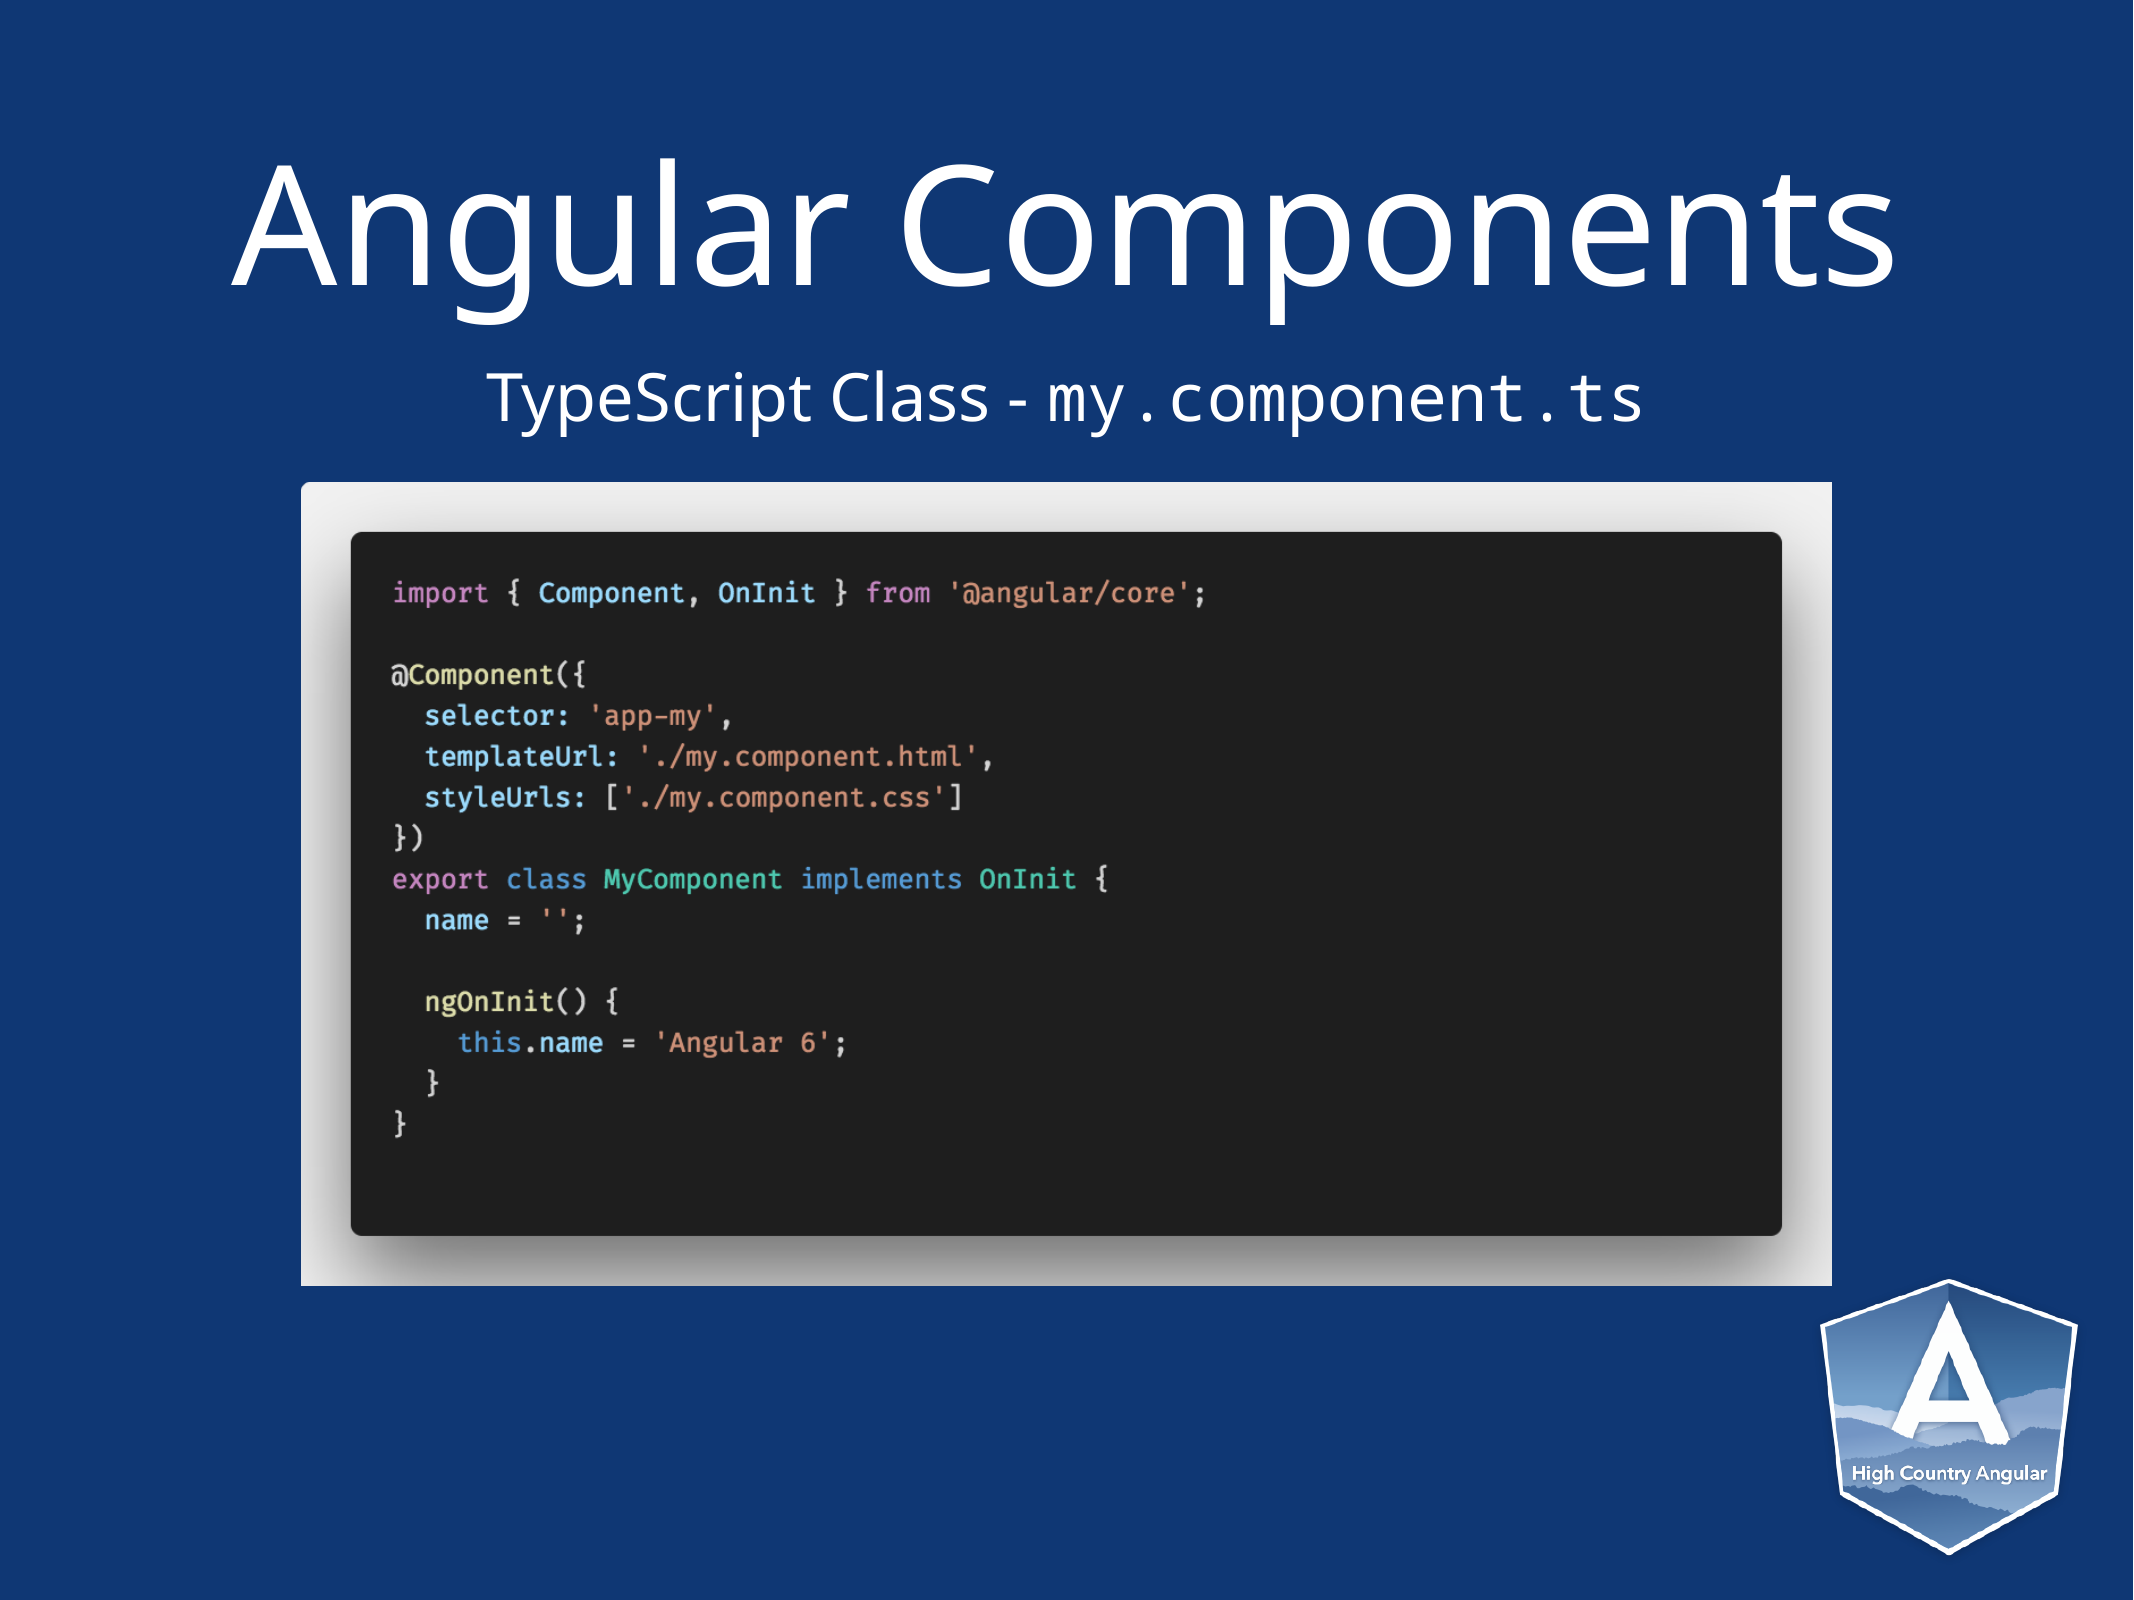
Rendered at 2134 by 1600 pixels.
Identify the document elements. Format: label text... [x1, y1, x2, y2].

picture [301, 482, 2127, 1595]
title Angular Components [155, 41, 1978, 397]
list TypeScript Class - my.component.ts [370, 345, 1763, 454]
